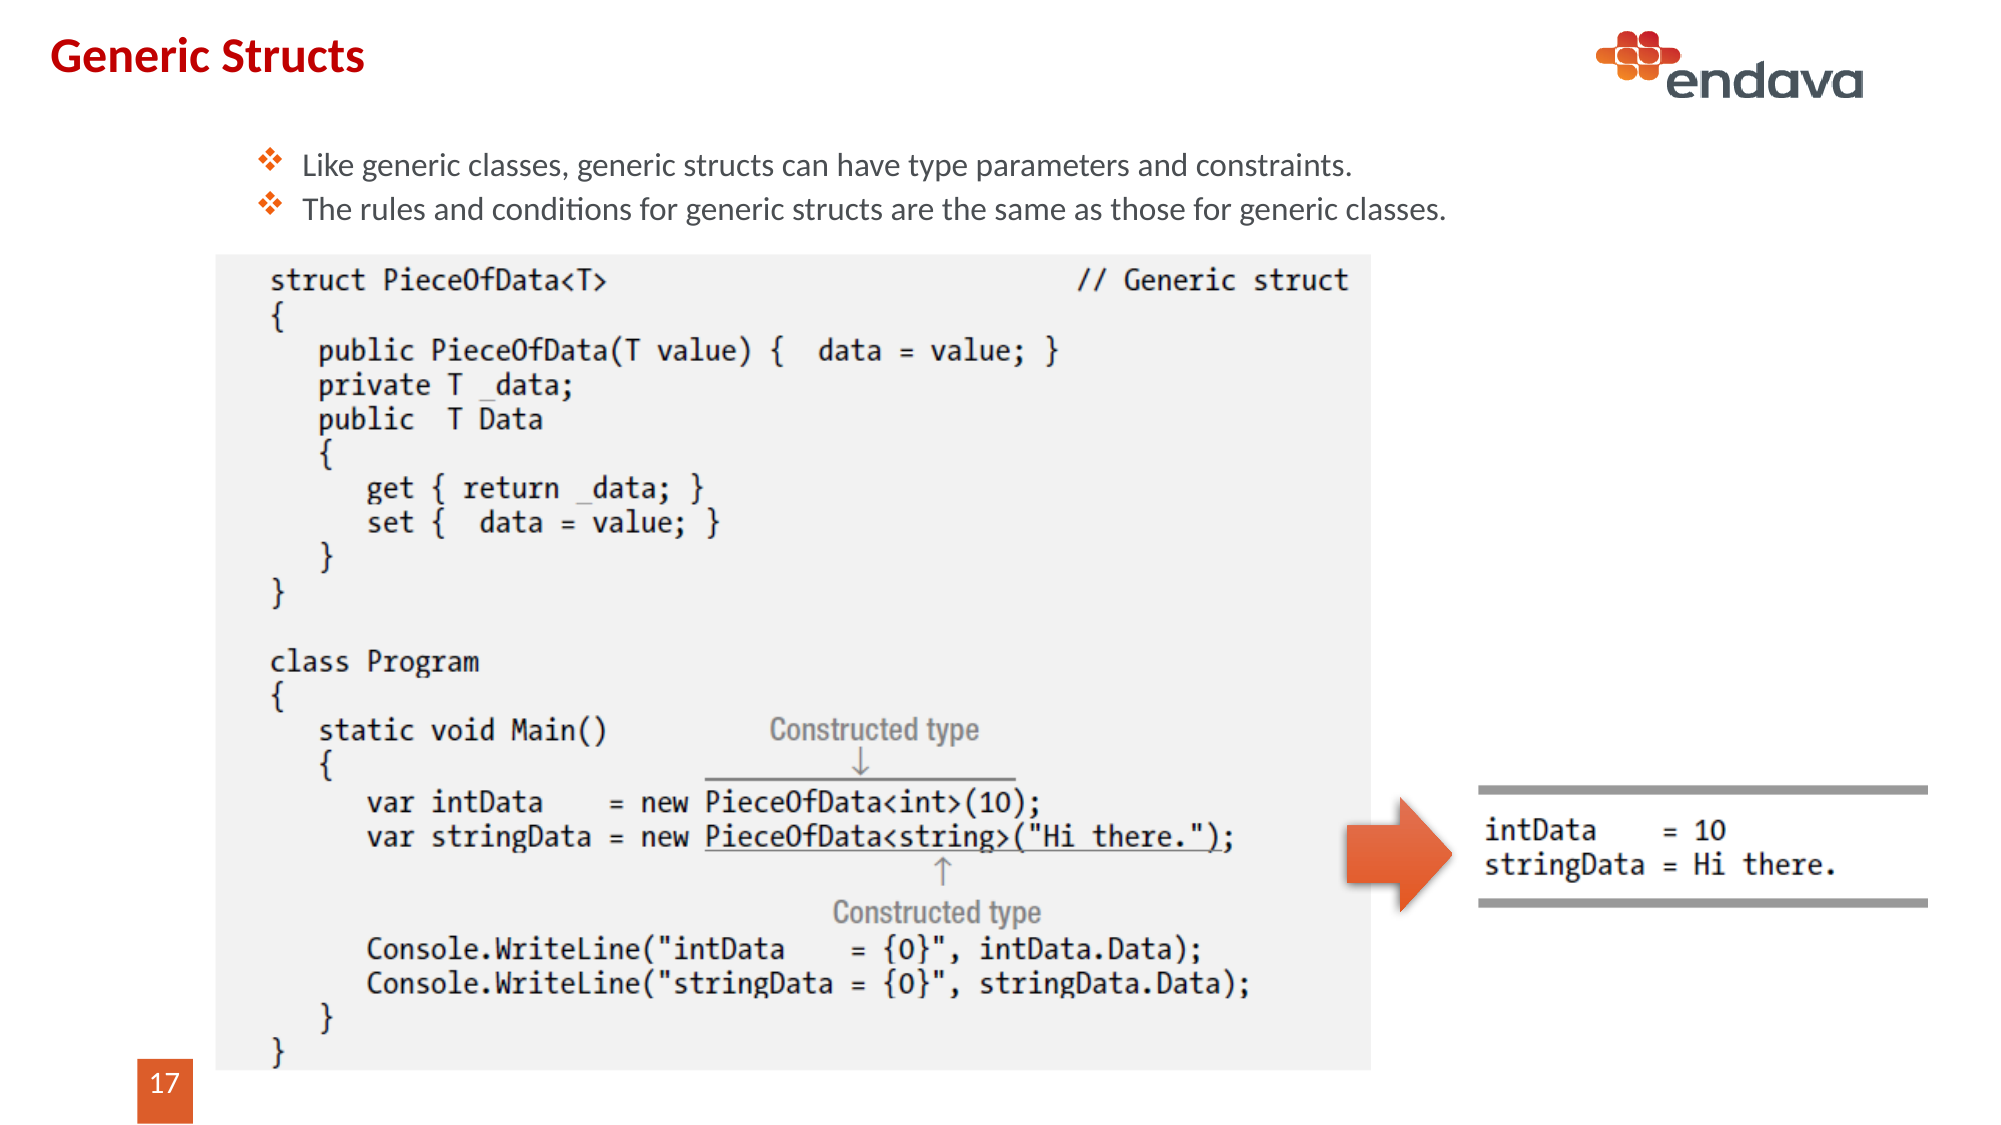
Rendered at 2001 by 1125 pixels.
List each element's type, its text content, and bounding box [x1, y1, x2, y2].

text_box [1371, 796, 1452, 912]
picture [1596, 31, 1863, 98]
picture [204, 239, 1371, 1086]
picture [1452, 762, 1928, 952]
title Generic Structs [50, 22, 1447, 101]
text_box Like generic classes, generic structs can have type parameters and constraints. The rules and conditions for generic structs are the same as those for generic classes. [100, 140, 1913, 833]
text_box [50, 101, 1865, 1007]
text_box [75, 115, 1887, 1086]
